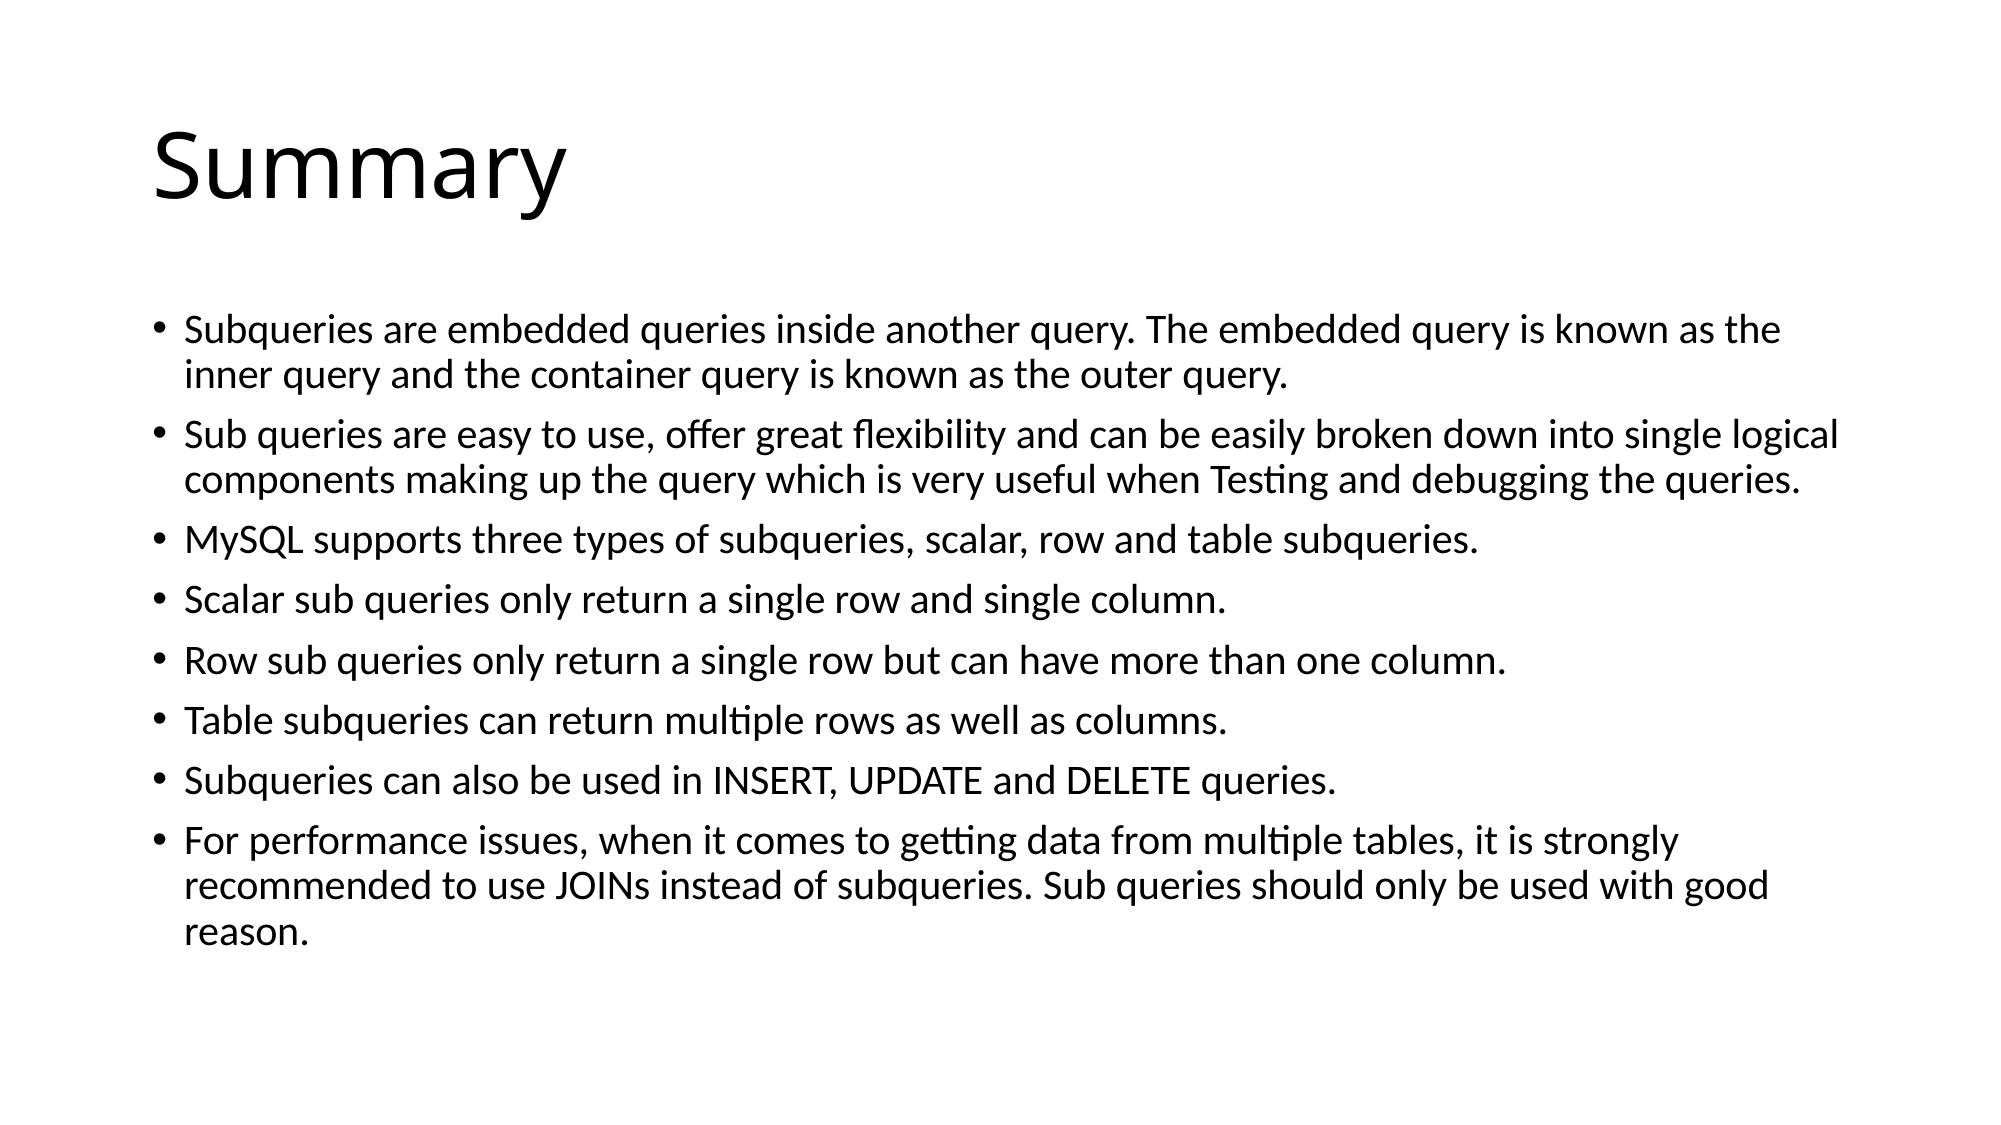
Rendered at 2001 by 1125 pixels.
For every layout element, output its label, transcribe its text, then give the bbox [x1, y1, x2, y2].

list Subqueries are embedded queries inside another query. The embedded query is known as the inner query and the container query is known as the outer query. Sub queries are easy to use, offer great flexibility and can be easily broken down into single logical components making up the query which is very useful when Testing and debugging the queries. MySQL supports three types of subqueries, scalar, row and table subqueries. Scalar sub queries only return a single row and single column. Row sub queries only return a single row but can have more than one column. Table subqueries can return multiple rows as well as columns. Subqueries can also be used in INSERT, UPDATE and DELETE queries. For performance issues, when it comes to getting data from multiple tables, it is strongly recommended to use JOINs instead of subqueries. Sub queries should only be used with good reason. [137, 299, 1863, 1014]
title Summary [137, 59, 1863, 278]
